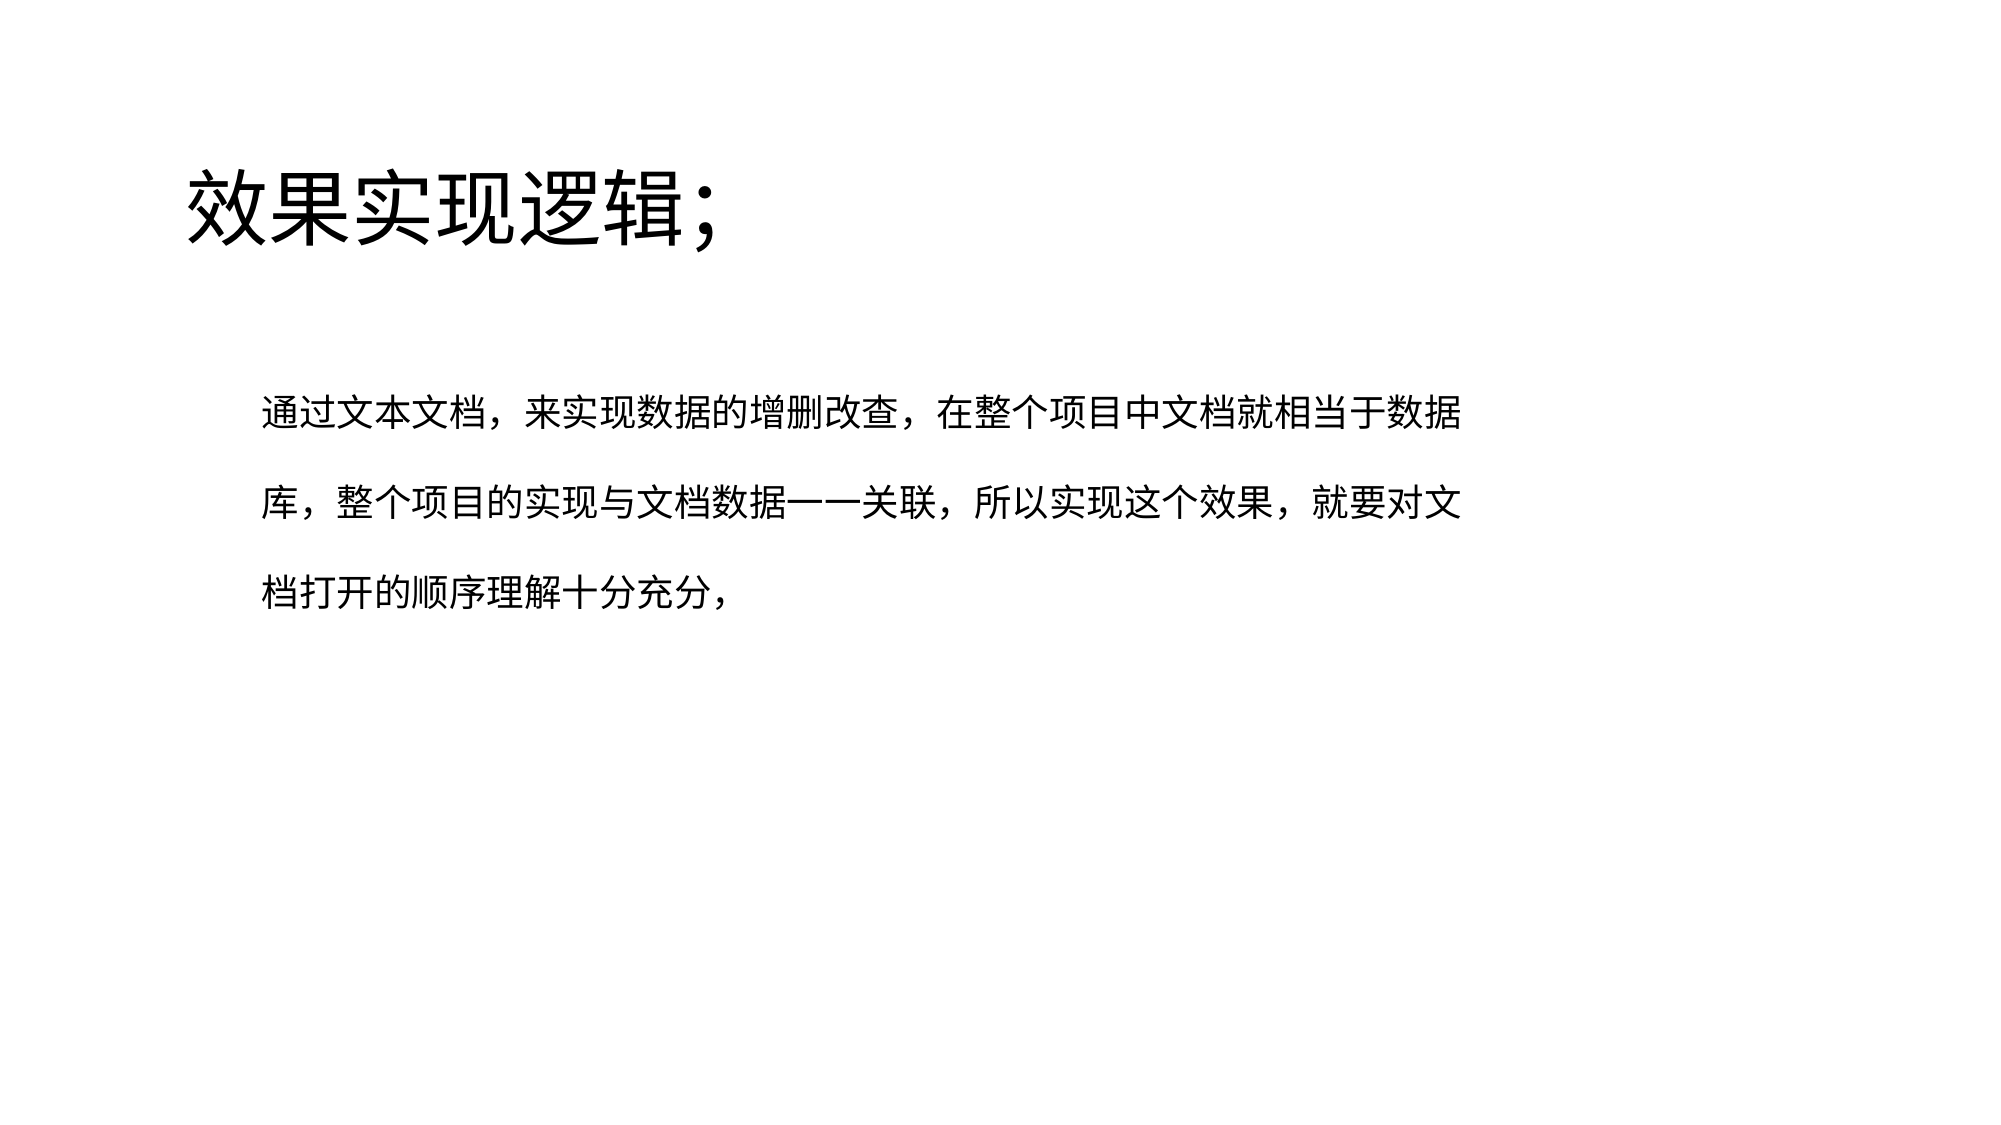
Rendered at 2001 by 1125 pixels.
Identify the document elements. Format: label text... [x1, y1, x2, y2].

title 效果实现逻辑； [170, 128, 1671, 266]
text_box 通过文本文档，来实现数据的增删改查，在整个项目中文档就相当于数据 库，整个项目的实现与文档数据一一关联，所以实现这个效果，就要对文 档打开的顺序理解十分充分， [247, 382, 1495, 622]
